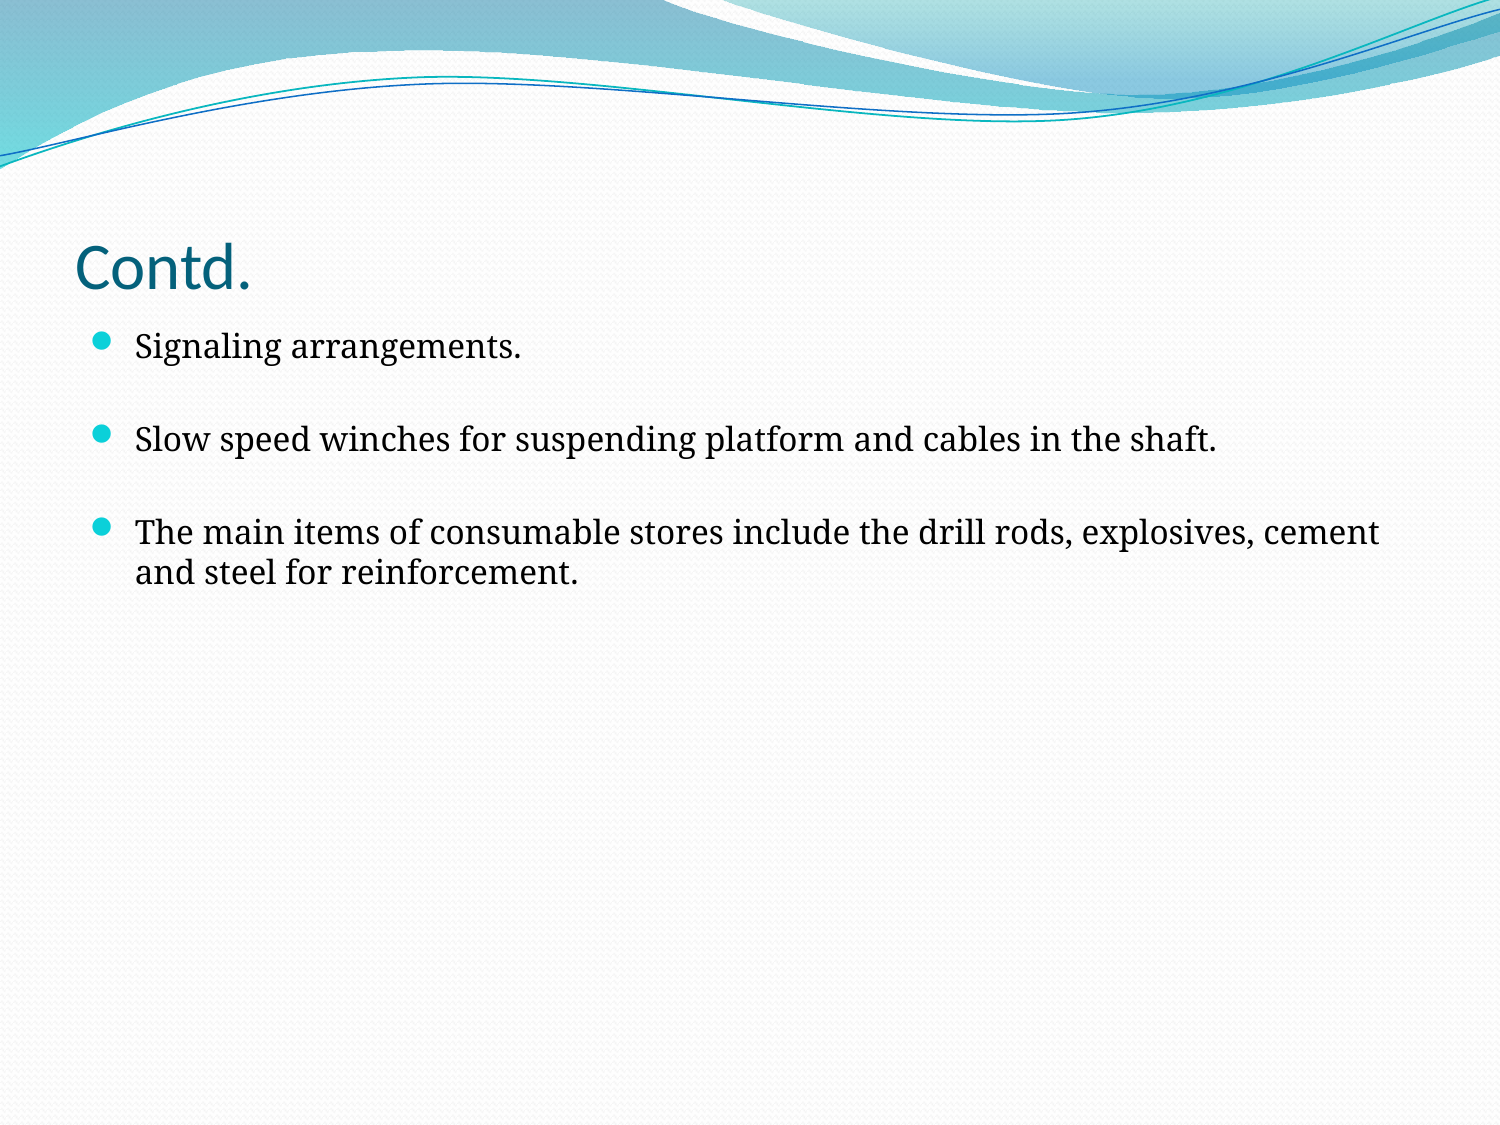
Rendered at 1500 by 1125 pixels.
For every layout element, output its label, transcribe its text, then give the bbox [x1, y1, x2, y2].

title Contd. [75, 115, 1425, 303]
list Signaling arrangements. Slow speed winches for suspending platform and cables in the shaft. The main items of consumable stores include the drill rods, explosives, cement and steel for reinforcement. [75, 317, 1425, 1038]
